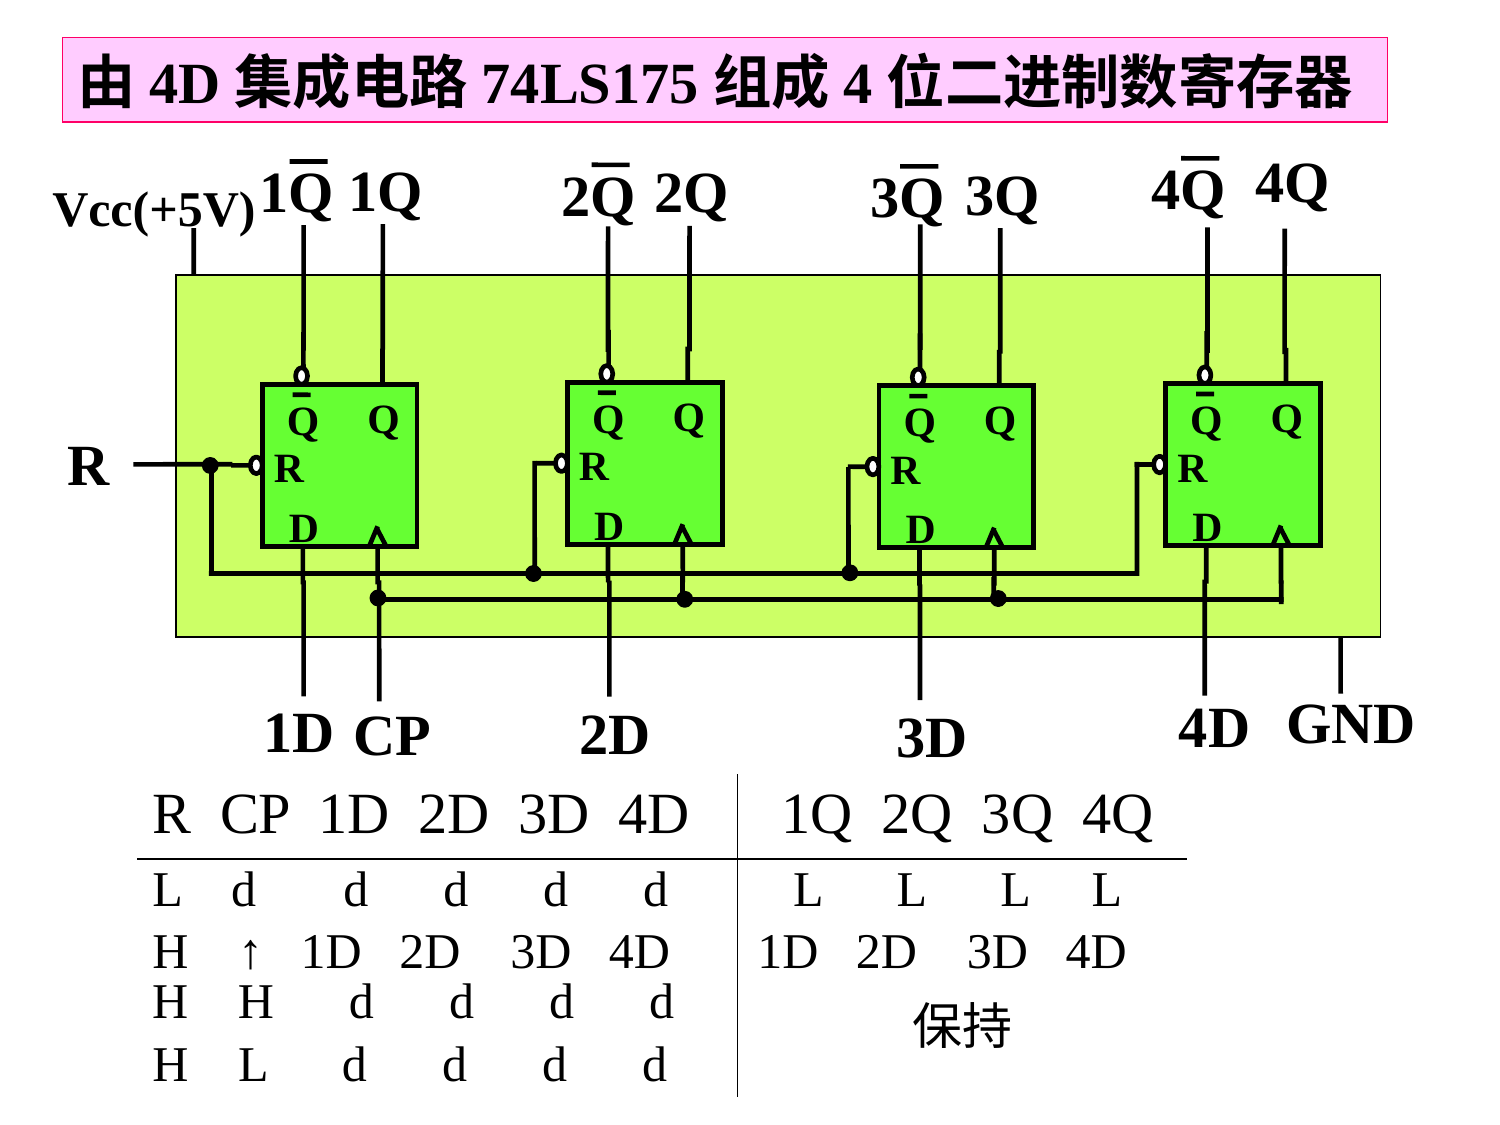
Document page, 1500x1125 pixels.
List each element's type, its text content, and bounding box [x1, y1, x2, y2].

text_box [37, 136, 1435, 778]
text_box L d d d d d L L L L [137, 849, 1225, 911]
text_box H L d d d d [137, 1024, 763, 1099]
text_box 由4D集成电路74LS175组成4位二进制数寄存器 [62, 37, 1388, 123]
table_cell [738, 987, 1187, 1097]
text_box H H d d d d [137, 961, 738, 1024]
text_box 保持 [800, 987, 1125, 1063]
text_box H ↑ 1D 2D 3D 4D 1D 2D 3D 4D [137, 911, 1225, 987]
table_header R CP 1D 2D 3D 4D [137, 785, 737, 849]
table_header 1Q 2Q 3Q 4Q [738, 785, 1187, 849]
